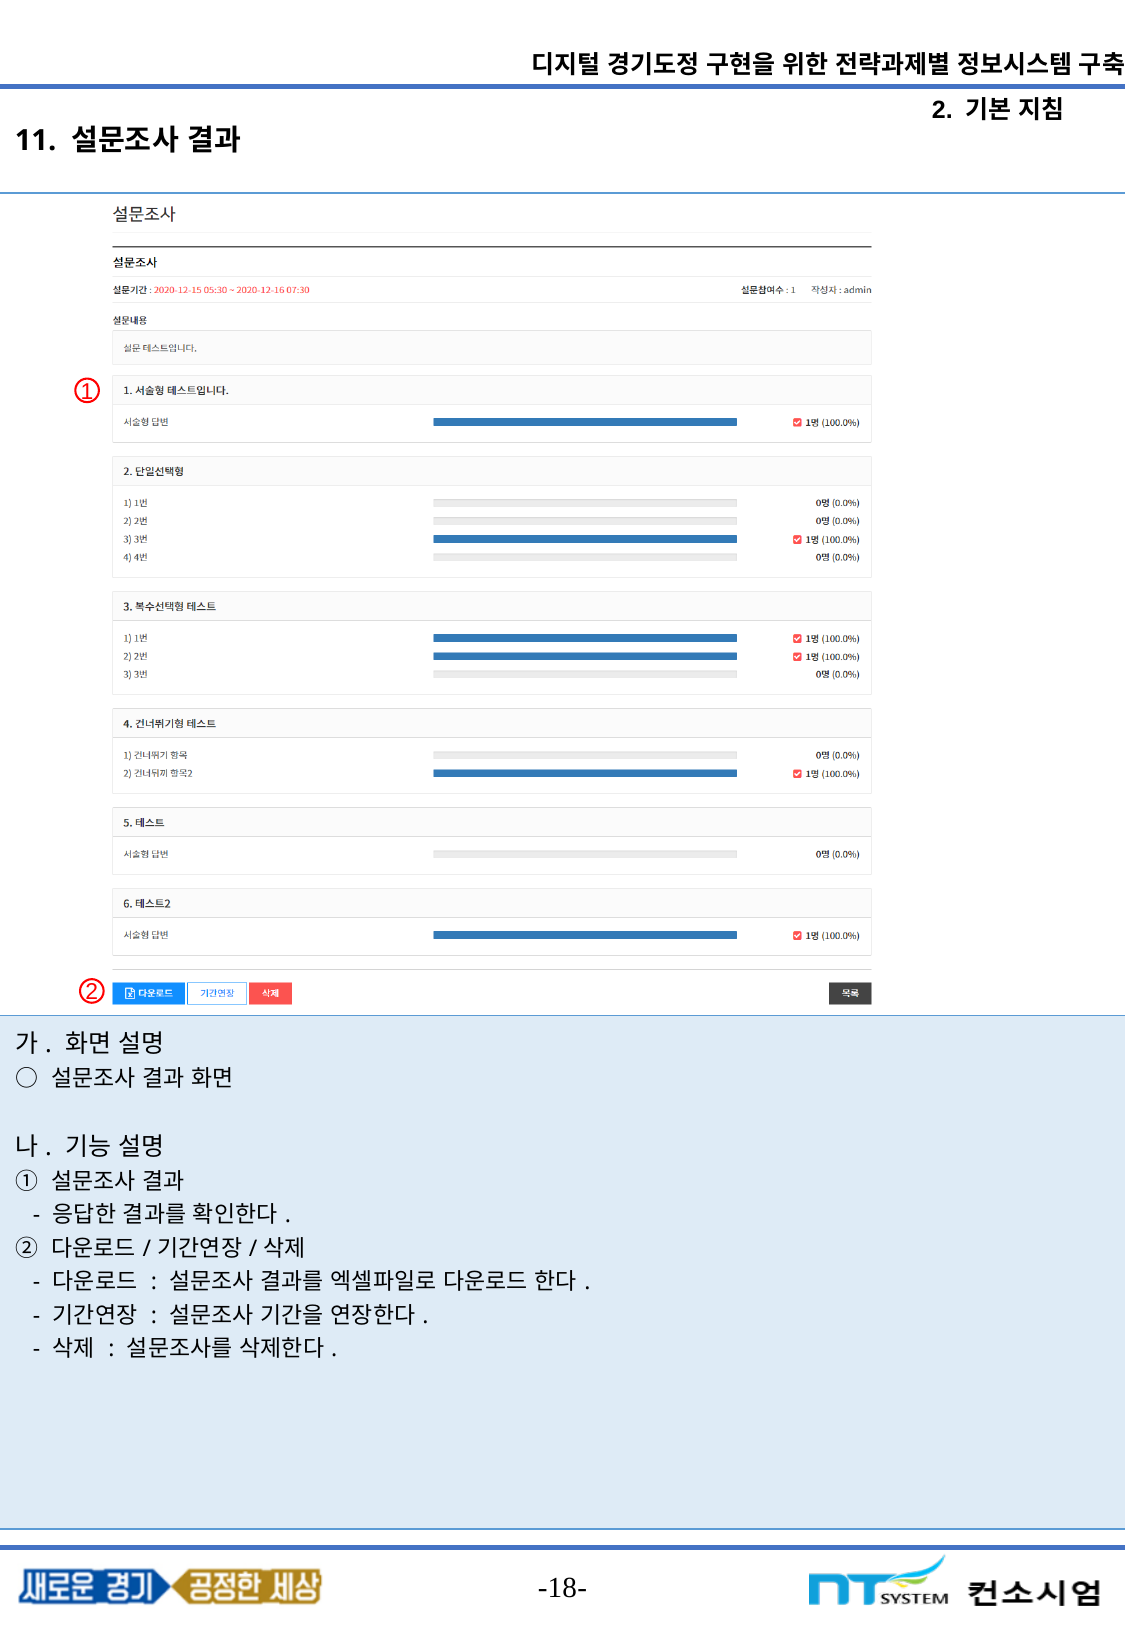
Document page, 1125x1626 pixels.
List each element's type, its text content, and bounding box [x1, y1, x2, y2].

text_box 11. 설문조사 결과 [0, 113, 546, 164]
table_cell 가. 화면 설명 ○ 설문조사 결과 화면 나. 기능 설명 ① 설문조사 결과 - 응답한 결과를 확인한다. ② 다운로드/기간연장/삭제 - 다운로드 : 설문조사 결과를 엑셀파일로 다운로드 한다. - 기간연장 : 설문조사 기간을 연장한다. - 삭제 : 설문조사를 삭제한다. [0, 1016, 1125, 1528]
picture [809, 1550, 1125, 1560]
text_box 2. 기본 지침 [766, 85, 1080, 131]
table_header [0, 194, 1125, 1015]
text_box 1 [74, 377, 100, 404]
slide_number 18 [0, 1560, 1125, 1625]
picture [109, 203, 875, 1008]
text_box 2 [78, 978, 105, 1004]
